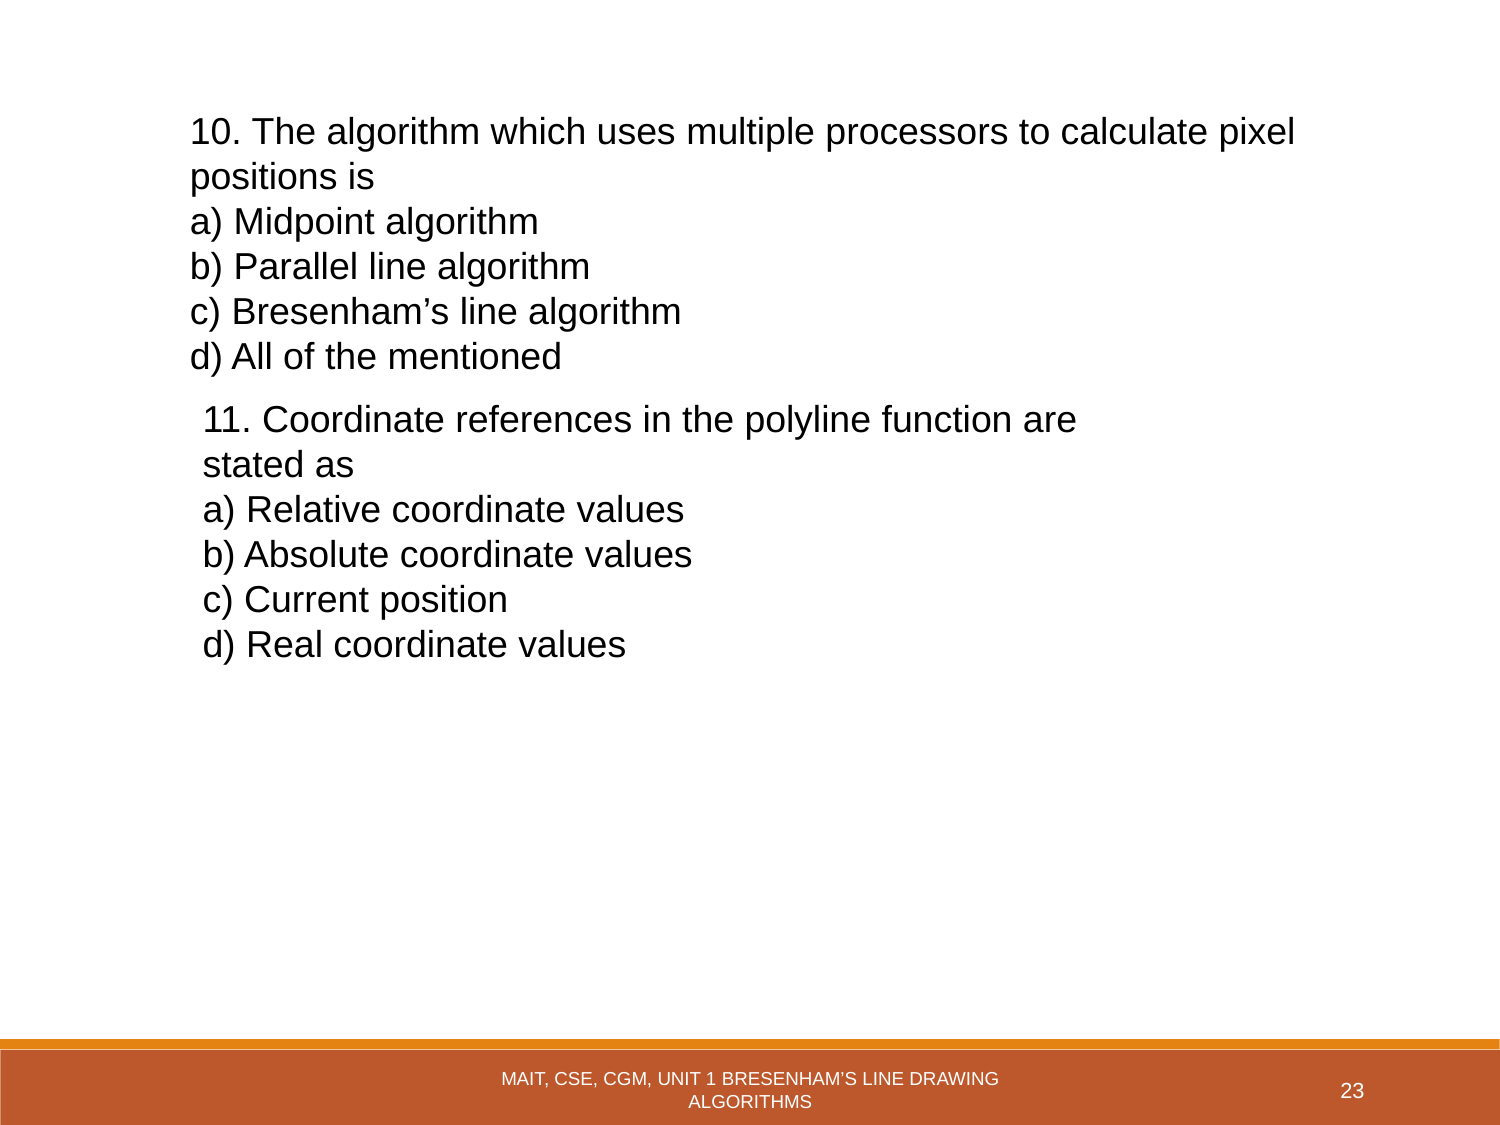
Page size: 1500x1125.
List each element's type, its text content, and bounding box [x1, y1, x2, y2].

slide_number 23 [1218, 1059, 1380, 1120]
footer MAIT, CSE, CGM, UNIT 1 BRESENHAM’S LINE DRAWING ALGORITHMS [453, 1059, 1047, 1120]
text_box 10. The algorithm which uses multiple processors to calculate pixel positions is a) Midpoint algorithm b) Parallel line algorithm c) Bresenham’s line algorithm d) All of the mentioned [174, 99, 1325, 388]
text_box 11. Coordinate references in the polyline function are stated as a) Relative coordinate values b) Absolute coordinate values c) Current position d) Real coordinate values [187, 387, 1125, 676]
